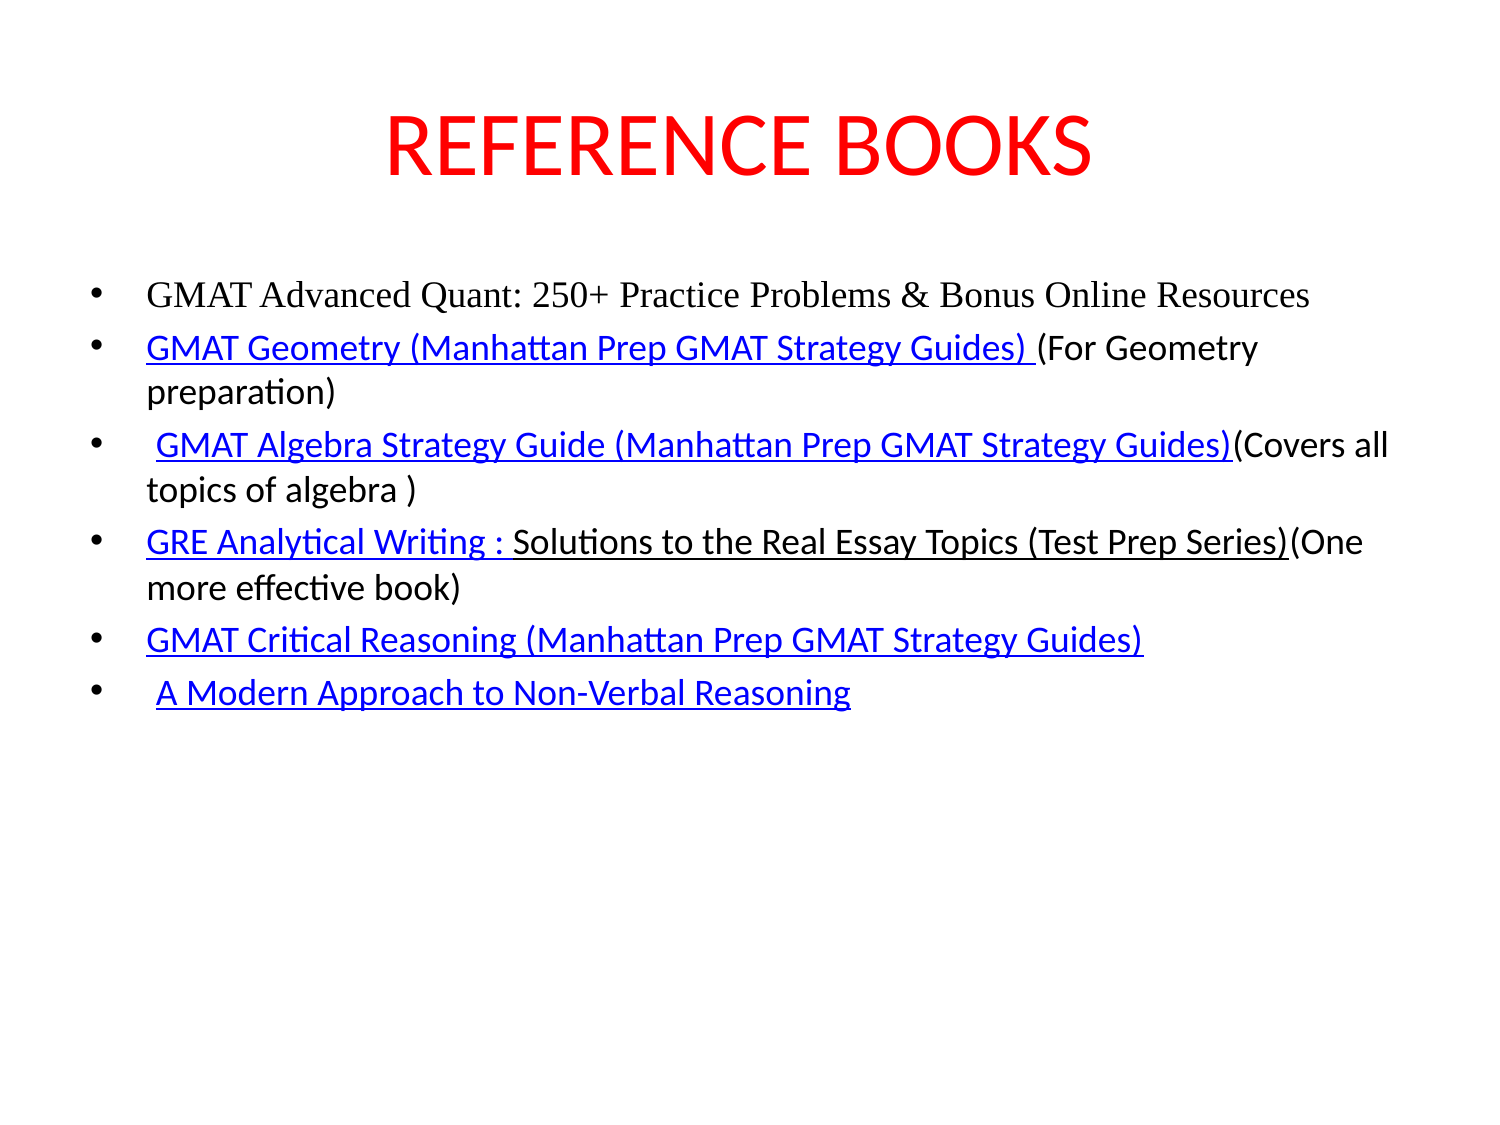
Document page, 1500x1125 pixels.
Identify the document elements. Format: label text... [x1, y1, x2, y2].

list GMAT Advanced Quant: 250+ Practice Problems & Bonus Online Resources GMAT Geometry (Manhattan Prep GMAT Strategy Guides) (For Geometry preparation) GMAT Algebra Strategy Guide (Manhattan Prep GMAT Strategy Guides)(Covers all topics of algebra ) GRE Analytical Writing : Solutions to the Real Essay Topics (Test Prep Series)(One more effective book) GMAT Critical Reasoning (Manhattan Prep GMAT Strategy Guides) A Modern Approach to Non-Verbal Reasoning [75, 262, 1425, 1005]
title REFERENCE BOOKS [75, 45, 1425, 233]
